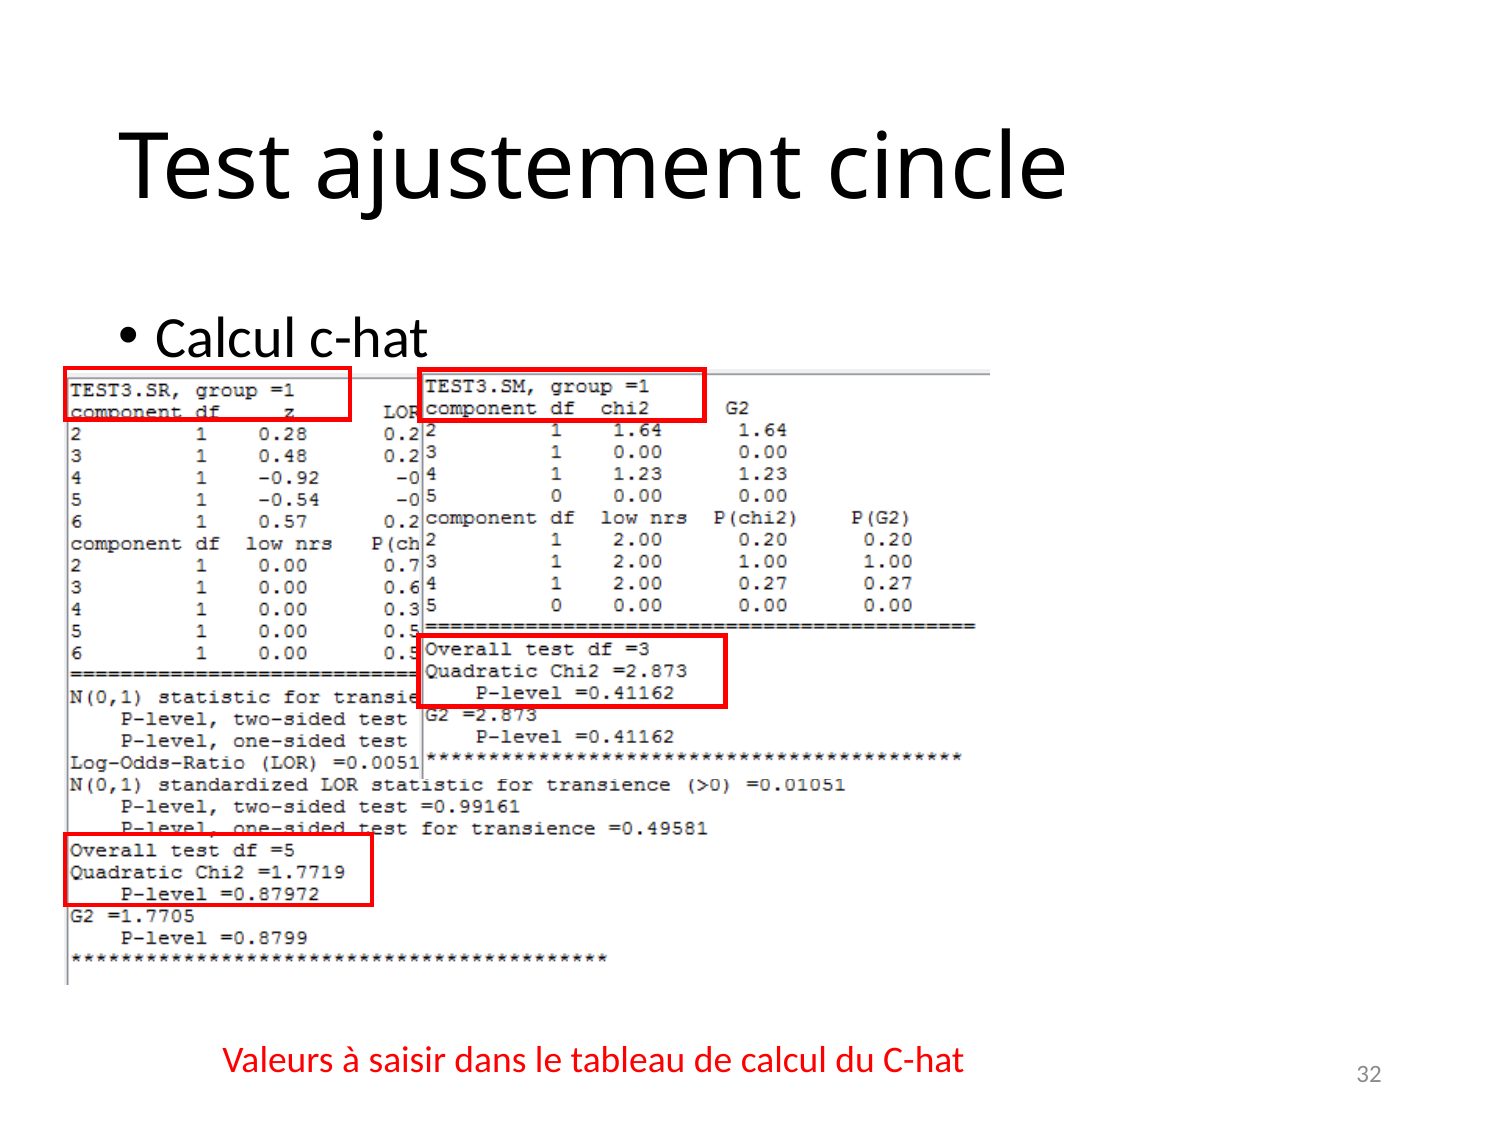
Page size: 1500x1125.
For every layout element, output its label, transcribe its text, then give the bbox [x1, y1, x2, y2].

text_box Valeurs à saisir dans le tableau de calcul du C-hat [207, 1027, 981, 1088]
list Calcul c-hat [103, 299, 1397, 1014]
text_box [64, 368, 351, 373]
picture [64, 369, 990, 985]
title Test ajustement cincle [103, 59, 1397, 278]
slide_number 32 [1059, 1042, 1397, 1103]
